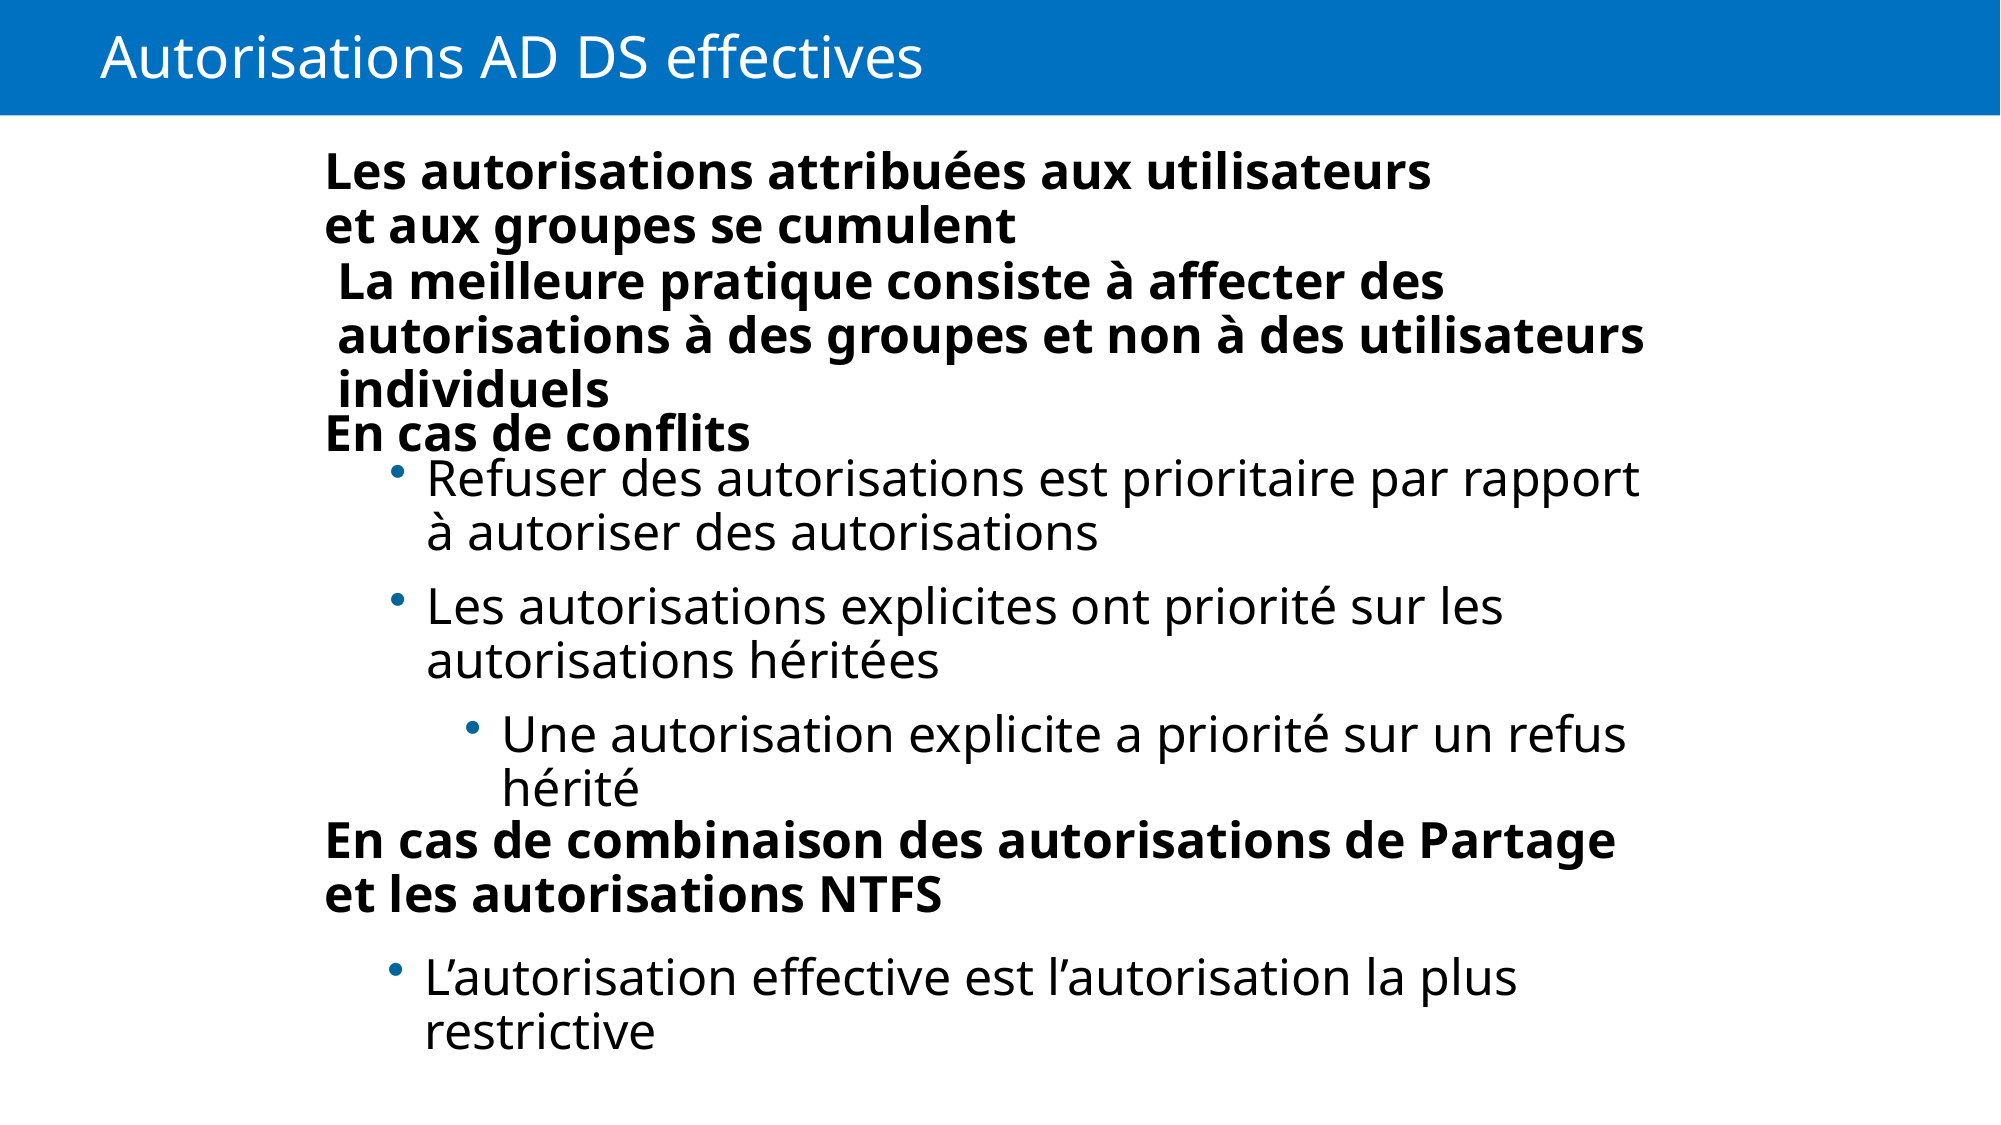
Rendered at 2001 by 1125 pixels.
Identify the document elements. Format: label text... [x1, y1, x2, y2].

text_box Les autorisations attribuées aux utilisateurs et aux groupes se cumulent [308, 144, 1670, 256]
text_box En cas de conflits [308, 399, 1670, 463]
text_box L’autorisation effective est l’autorisation la plus restrictive [370, 936, 1621, 1076]
title Autorisations AD DS effectives [100, 0, 1802, 122]
text_box La meilleure pratique consiste à affecter des autorisations à des groupes et non à des utilisateurs individuels [321, 275, 1713, 400]
text_box En cas de combinaison des autorisations de Partage et les autorisations NTFS [308, 806, 1670, 925]
text_box Refuser des autorisations est prioritaire par rapport à autoriser des autorisations Les autorisations explicites ont priorité sur les autorisations héritées Une autorisation explicite a priorité sur un refus hérité [370, 479, 1713, 792]
